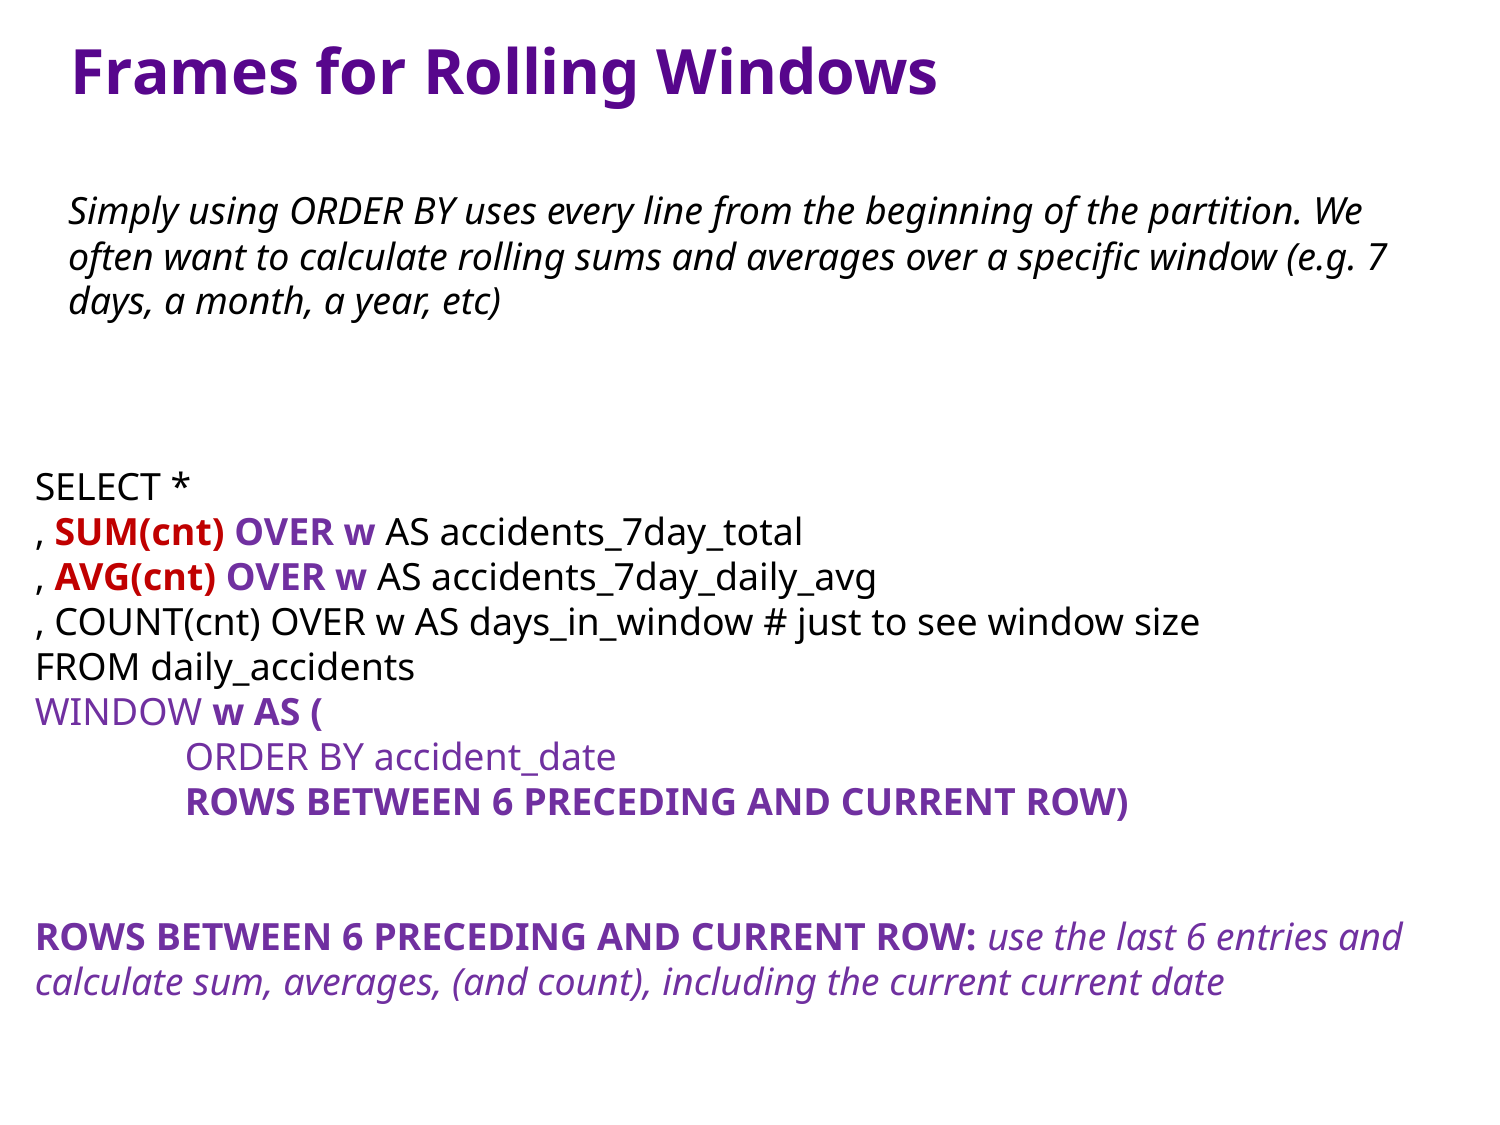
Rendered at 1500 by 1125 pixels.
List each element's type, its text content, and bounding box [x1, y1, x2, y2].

text_box Frames for Rolling Windows [63, 24, 1443, 116]
text_box Simply using ORDER BY uses every line from the beginning of the partition. We often want to calculate rolling sums and averages over a specific window (e.g. 7 days, a month, a year, etc) [53, 180, 1423, 330]
text_box SELECT * , SUM(cnt) OVER w AS accidents_7day_total , AVG(cnt) OVER w AS accidents_7day_daily_avg , COUNT(cnt) OVER w AS days_in_window # just to see window size FROM daily_accidents WINDOW w AS ( ORDER BY accident_date ROWS BETWEEN 6 PRECEDING AND CURRENT ROW) ROWS BETWEEN 6 PRECEDING AND CURRENT ROW: use the last 6 entries and calculate sum, averages, (and count), including the current current date [19, 455, 1481, 1011]
